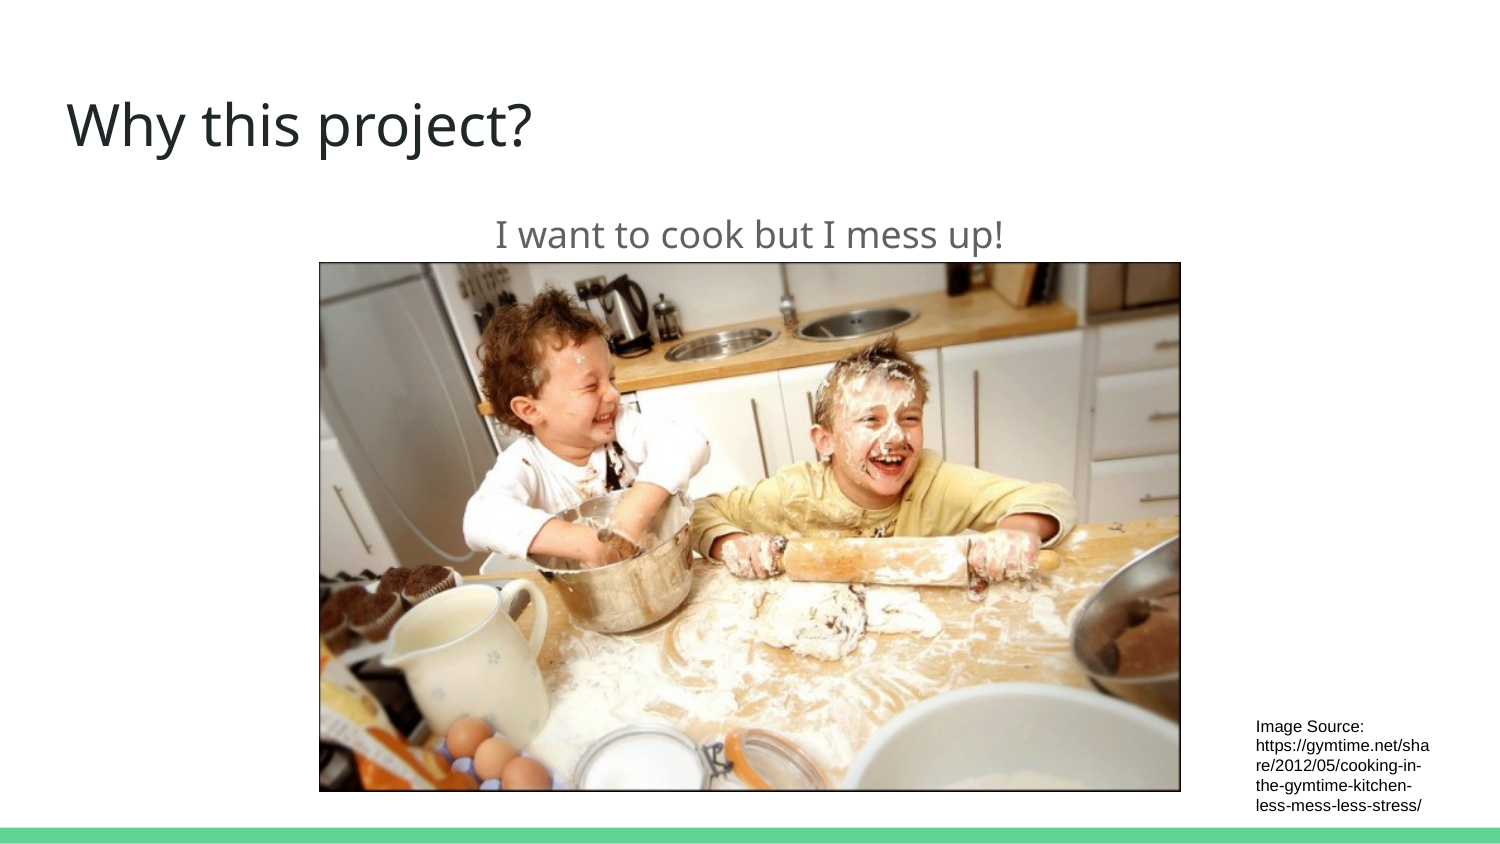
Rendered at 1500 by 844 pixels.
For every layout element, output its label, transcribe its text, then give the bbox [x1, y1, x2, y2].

text_box Image Source: https://gymtime.net/share/2012/05/cooking-in-the-gymtime-kitchen-less-mess-less-stress/ [1240, 700, 1449, 820]
title Why this project? [51, 72, 1449, 167]
picture [319, 262, 1181, 792]
list I want to cook but I mess up! [51, 189, 1449, 820]
